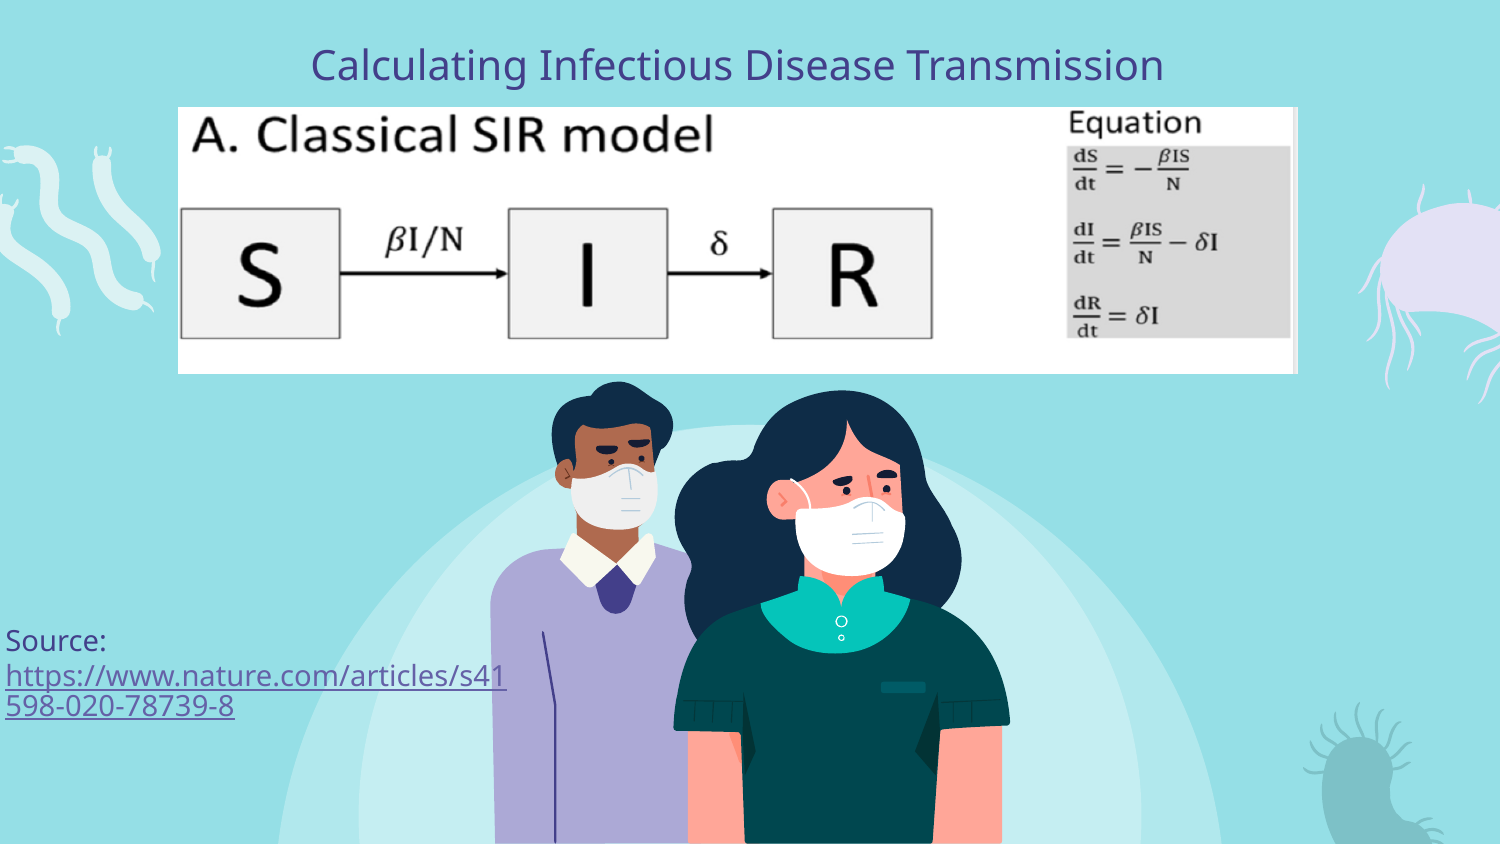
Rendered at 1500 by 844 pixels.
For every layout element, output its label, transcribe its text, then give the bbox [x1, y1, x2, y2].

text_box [0, 145, 163, 337]
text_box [489, 383, 1011, 844]
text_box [1302, 701, 1447, 844]
title Calculating Infectious Disease Transmission [0, 0, 1476, 170]
picture [177, 106, 1298, 375]
subtitle Source: https://www.nature.com/articles/s41598-020-78739-8 [0, 575, 484, 781]
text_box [1359, 189, 1500, 404]
